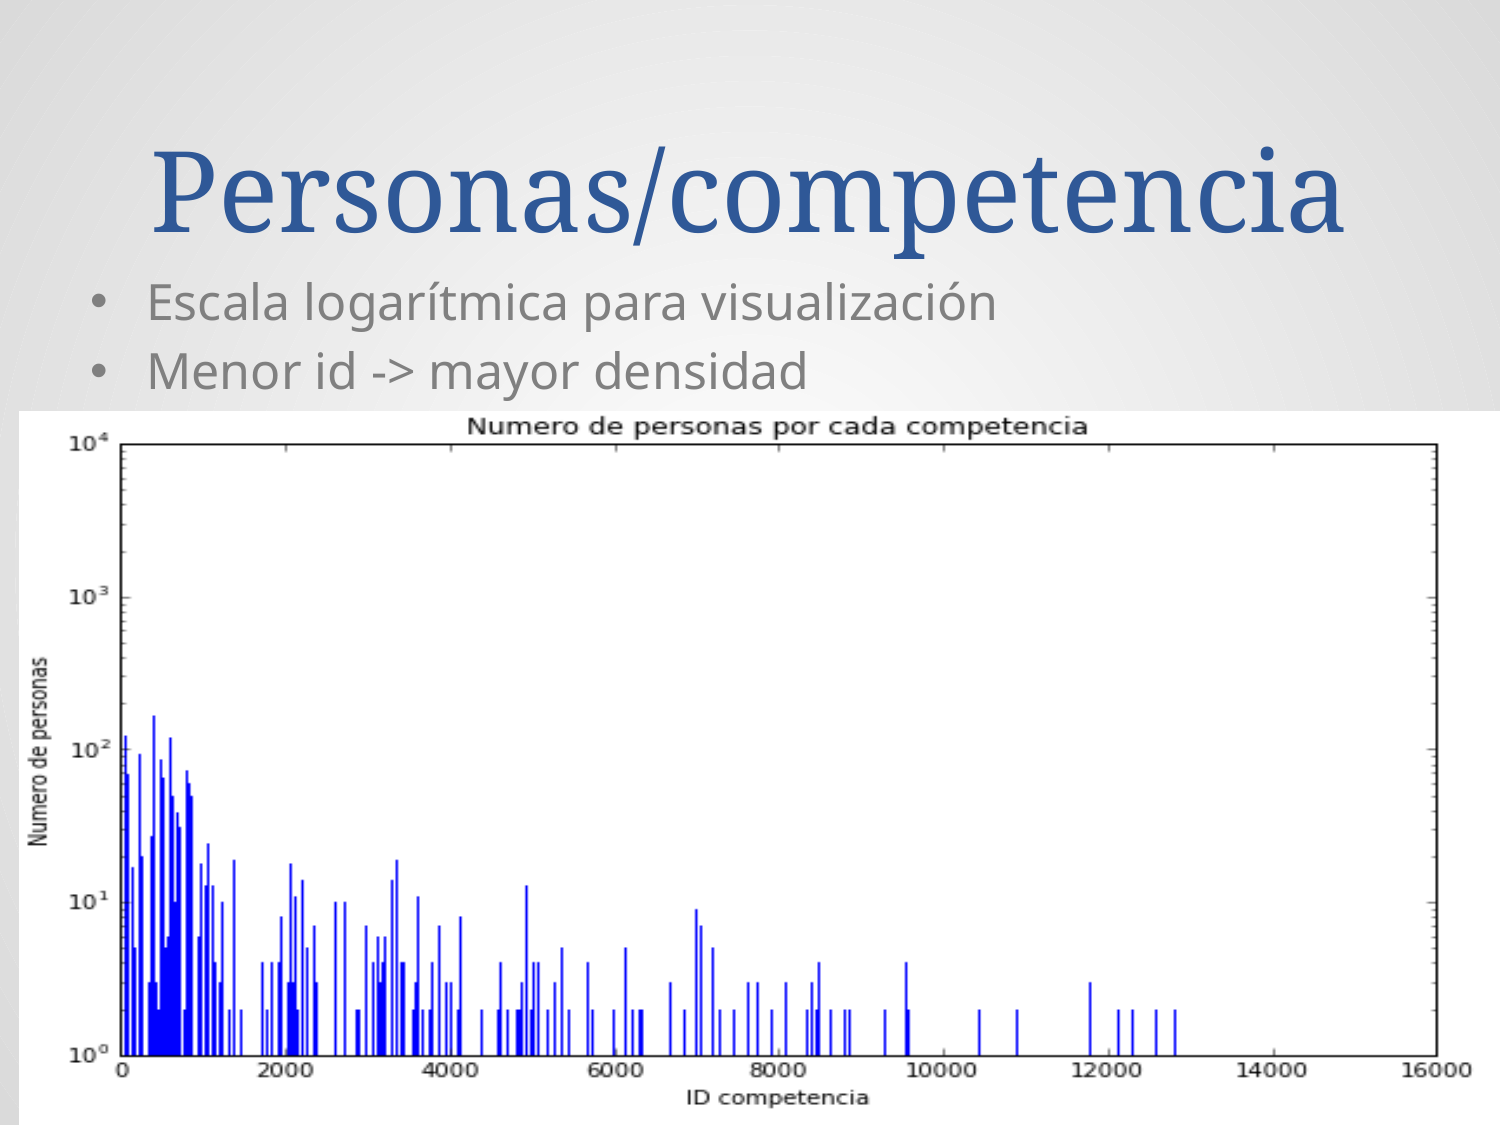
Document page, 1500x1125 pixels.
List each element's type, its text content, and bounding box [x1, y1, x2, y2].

list Escala logarítmica para visualización Menor id -> mayor densidad [75, 262, 1425, 409]
title Personas/competencia [75, 0, 1425, 262]
picture [18, 411, 1500, 1125]
